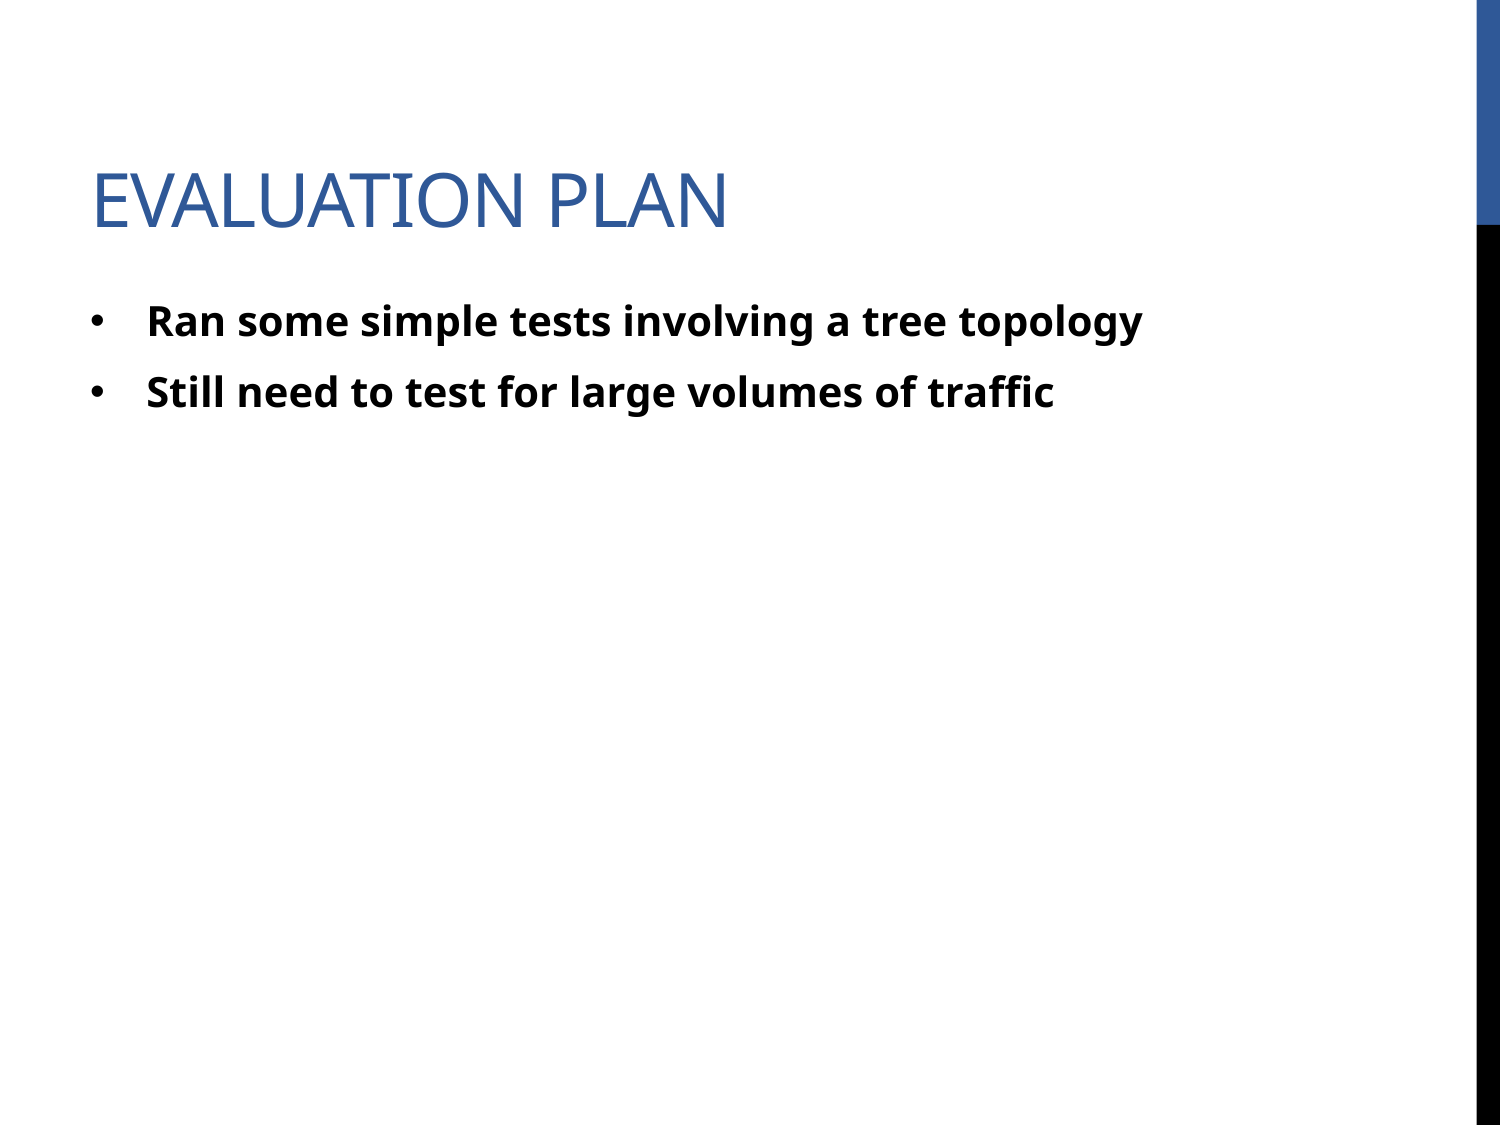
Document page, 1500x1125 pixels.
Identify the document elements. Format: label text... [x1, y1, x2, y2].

list Ran some simple tests involving a tree topology Still need to test for large volumes of traffic [75, 287, 1325, 1005]
title Evaluation plan [75, 25, 1025, 250]
